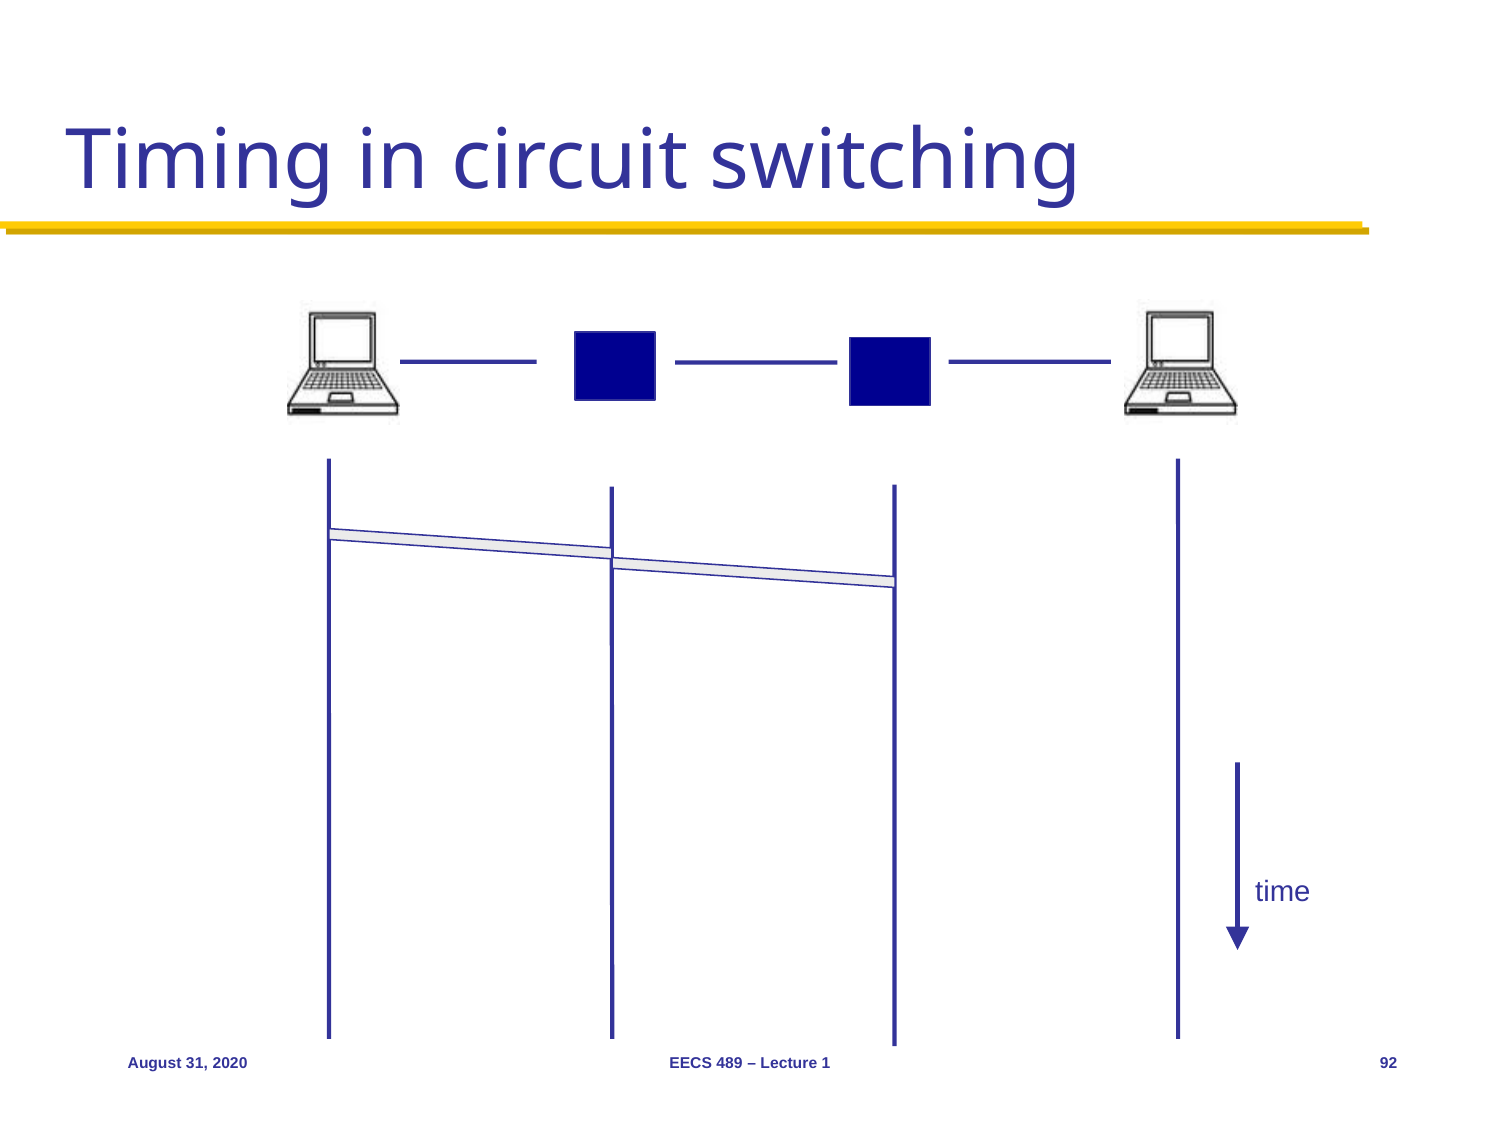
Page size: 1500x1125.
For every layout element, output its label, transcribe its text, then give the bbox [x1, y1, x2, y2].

slide_number 92 [1312, 1024, 1413, 1101]
text_box time [1240, 864, 1326, 915]
text_box [849, 337, 931, 406]
text_box [328, 528, 612, 559]
text_box [611, 557, 896, 588]
picture [1124, 299, 1238, 425]
text_box [574, 331, 656, 400]
footer EECS 489 – Lecture 1 [512, 1024, 988, 1101]
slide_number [112, 1024, 426, 1101]
picture [286, 300, 401, 426]
text_box [1227, 762, 1248, 950]
title Timing in circuit switching [49, 24, 1451, 213]
